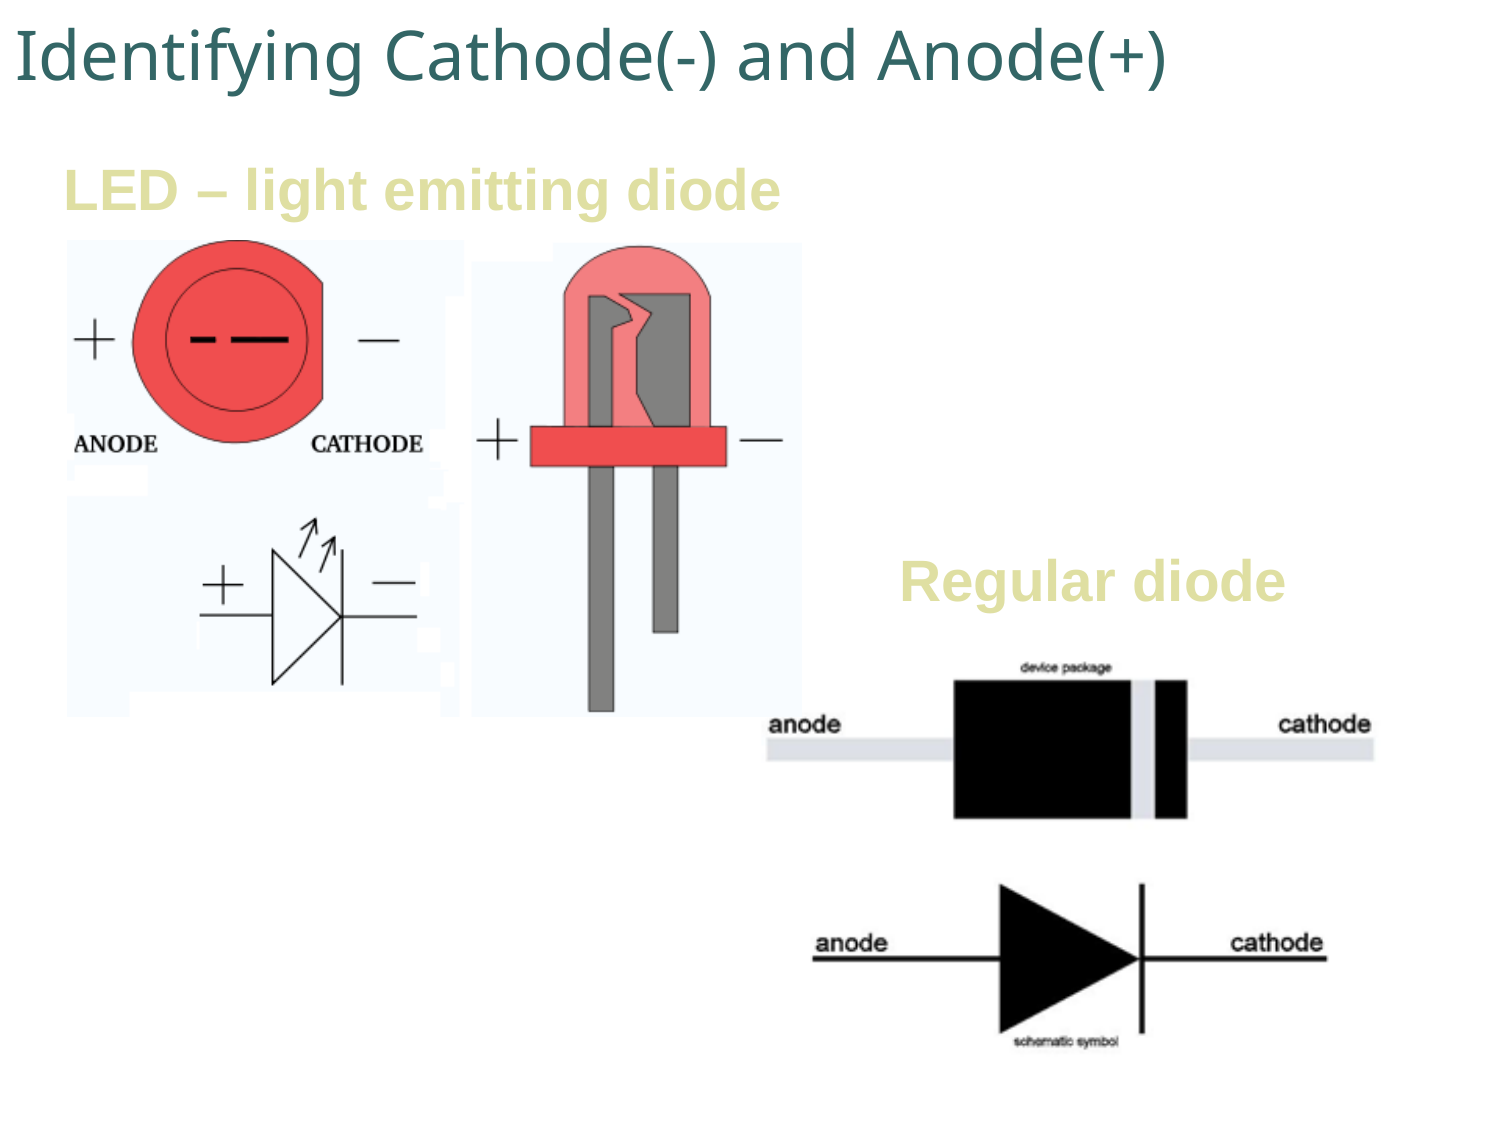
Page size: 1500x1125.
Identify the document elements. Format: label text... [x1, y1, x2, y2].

text_box Regular diode [884, 536, 1304, 620]
title Identifying Cathode(-) and Anode(+) [0, 0, 1500, 102]
picture [66, 240, 1469, 1091]
text_box LED – light emitting diode [48, 144, 798, 230]
